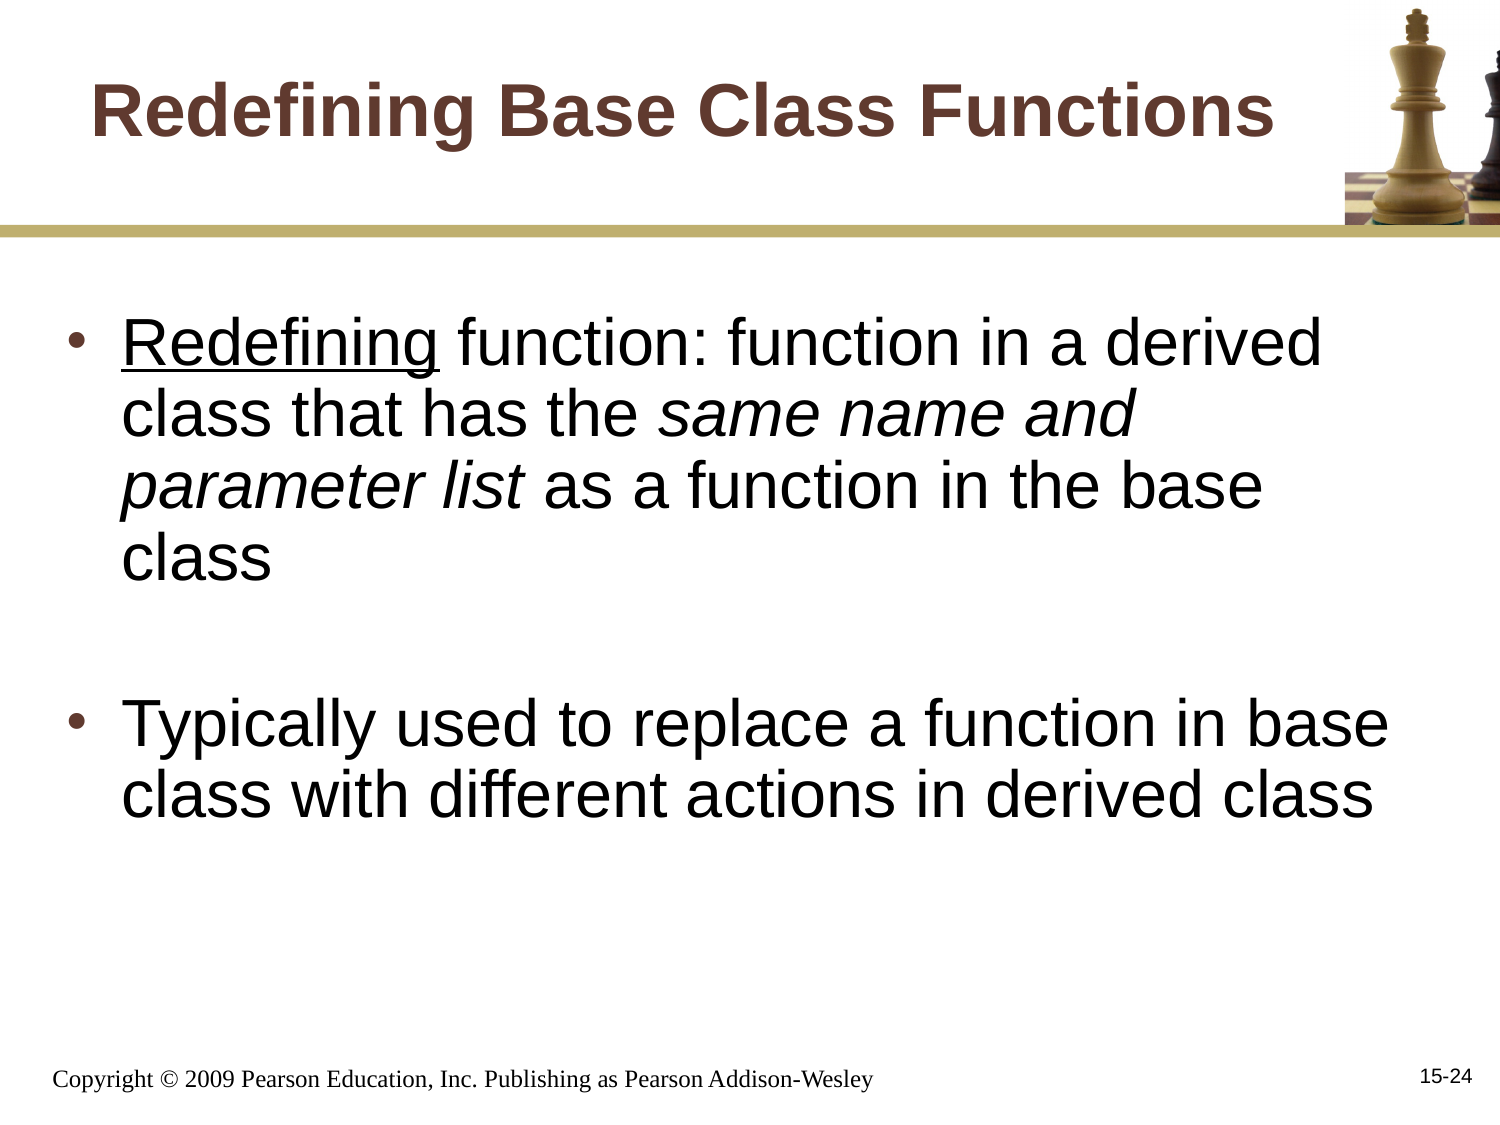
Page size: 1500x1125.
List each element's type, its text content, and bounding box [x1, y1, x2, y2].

list Redefining function: function in a derived class that has the same name and parameter list as a function in the base class Typically used to replace a function in base class with different actions in derived class [50, 299, 1411, 1050]
title Redefining Base Class Functions [75, 12, 1325, 200]
slide_number 15-24 [1175, 1037, 1488, 1113]
